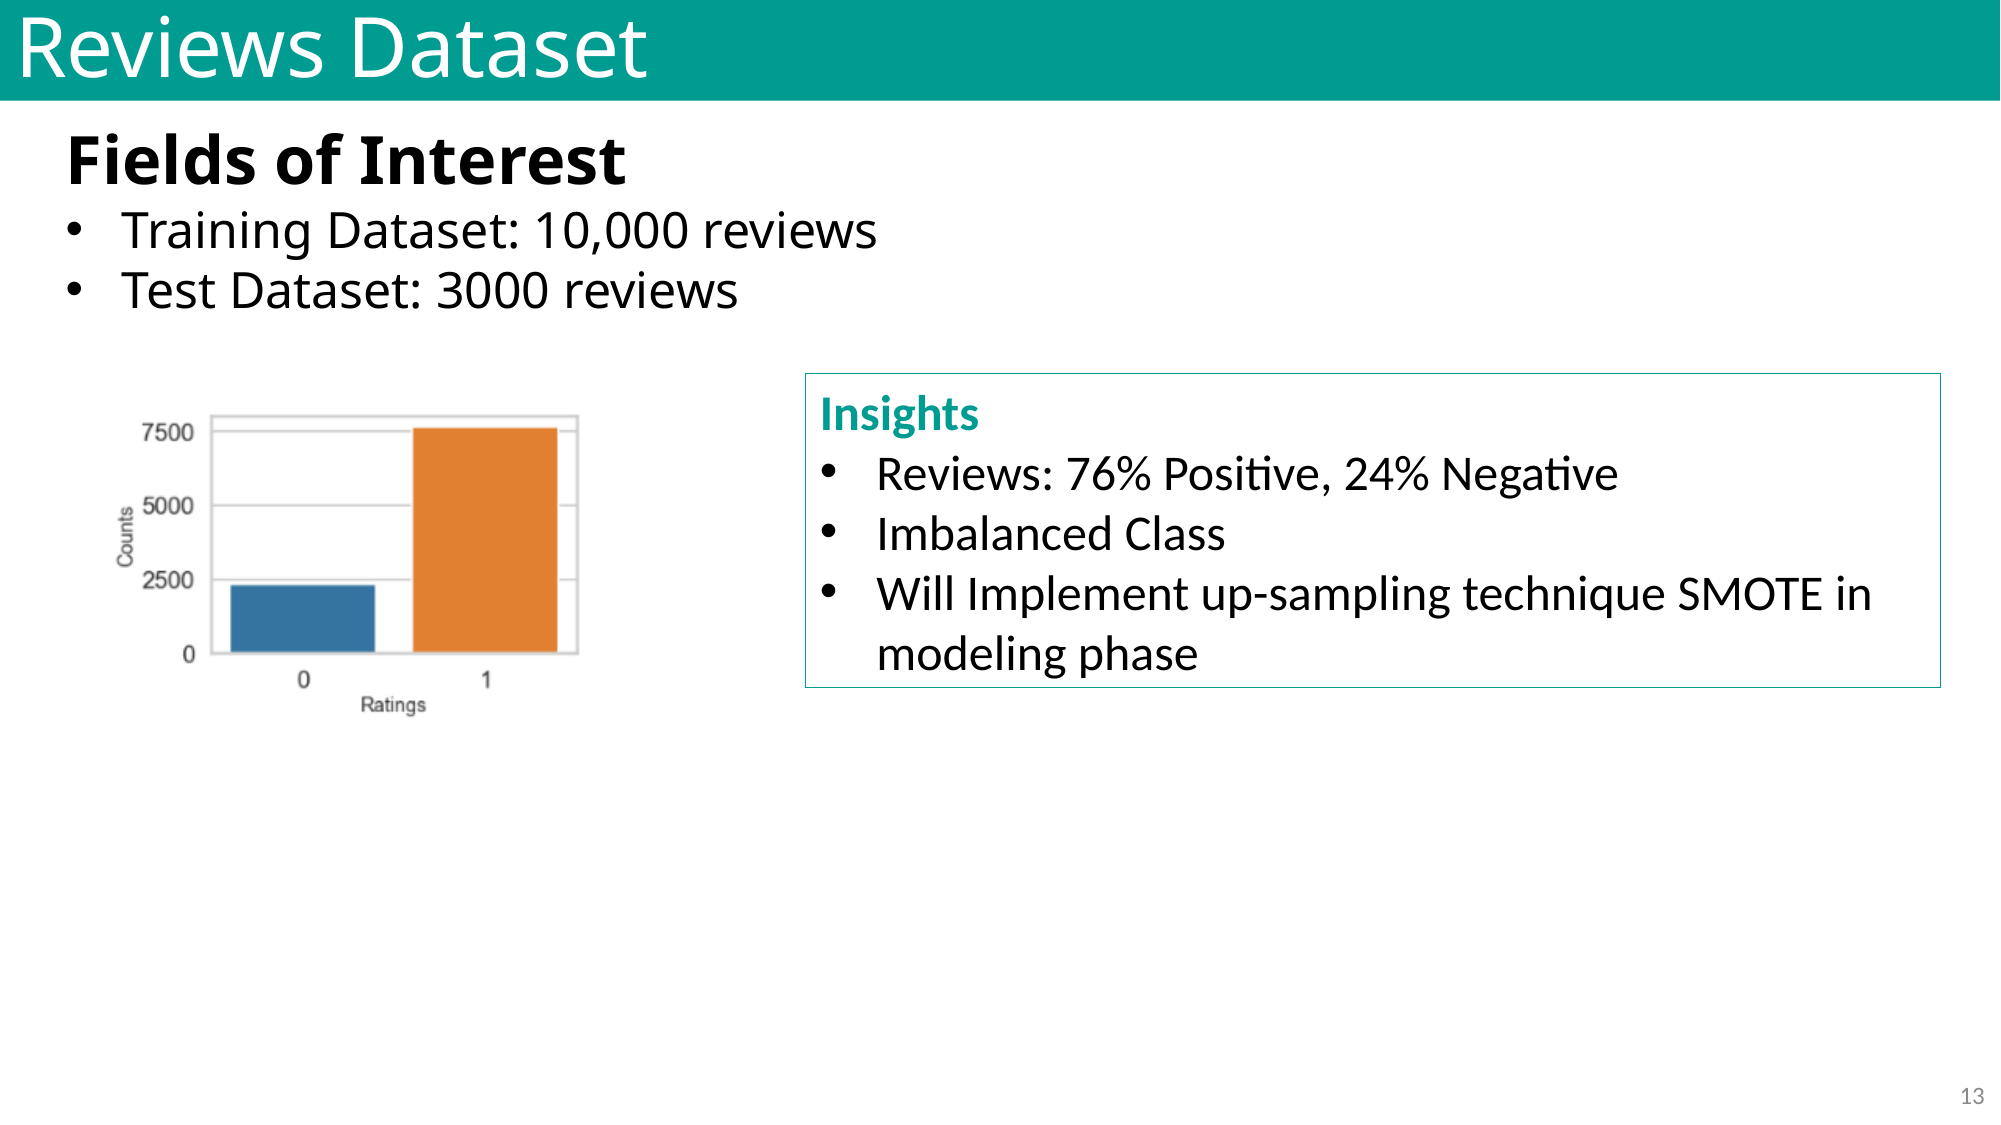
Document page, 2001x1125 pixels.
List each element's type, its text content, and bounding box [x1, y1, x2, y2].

text_box Fields of Interest Training Dataset: 10,000 reviews Test Dataset: 3000 reviews [50, 110, 1844, 326]
title Reviews Dataset [0, 0, 2000, 101]
picture [110, 399, 600, 726]
text_box Insights Reviews: 76% Positive, 24% Negative Imbalanced Class Will Implement up-sampling technique SMOTE in modeling phase [805, 373, 1941, 688]
slide_number 12 [1550, 1065, 2000, 1125]
